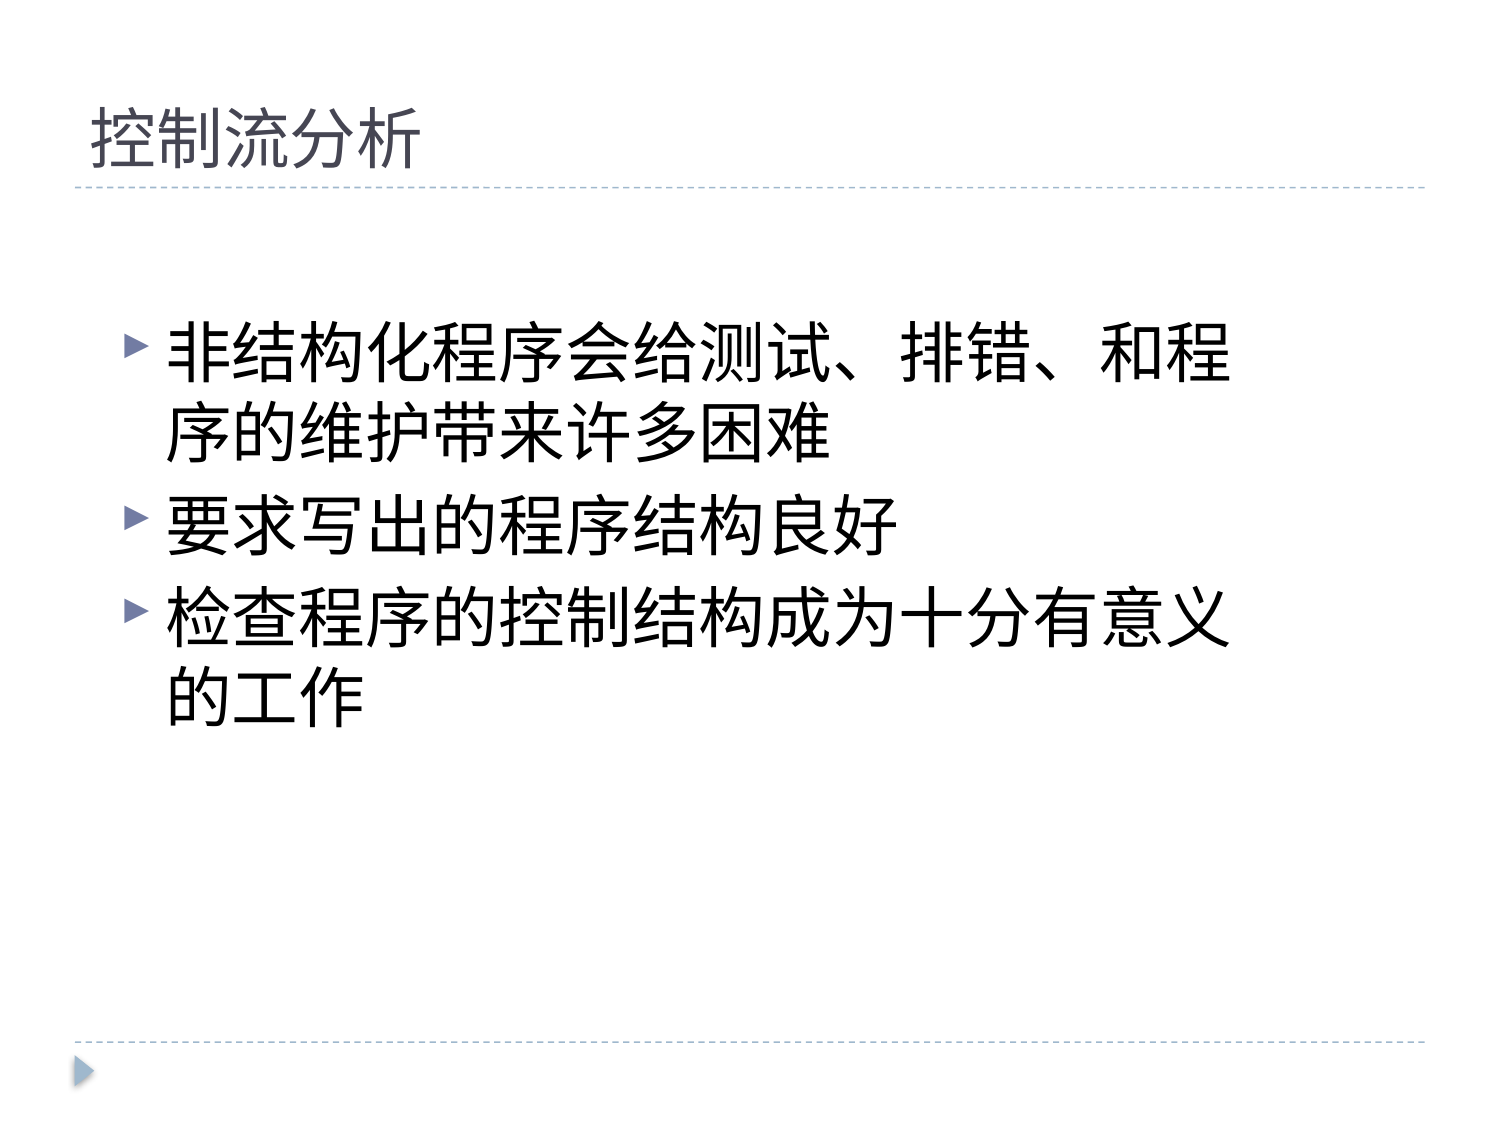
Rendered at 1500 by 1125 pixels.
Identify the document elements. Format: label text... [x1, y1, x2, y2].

list 非结构化程序会给测试、排错、和程序的维护带来许多困难 要求写出的程序结构良好 检查程序的控制结构成为十分有意义的工作 [105, 303, 1293, 1035]
title 控制流分析 [75, 37, 1425, 188]
